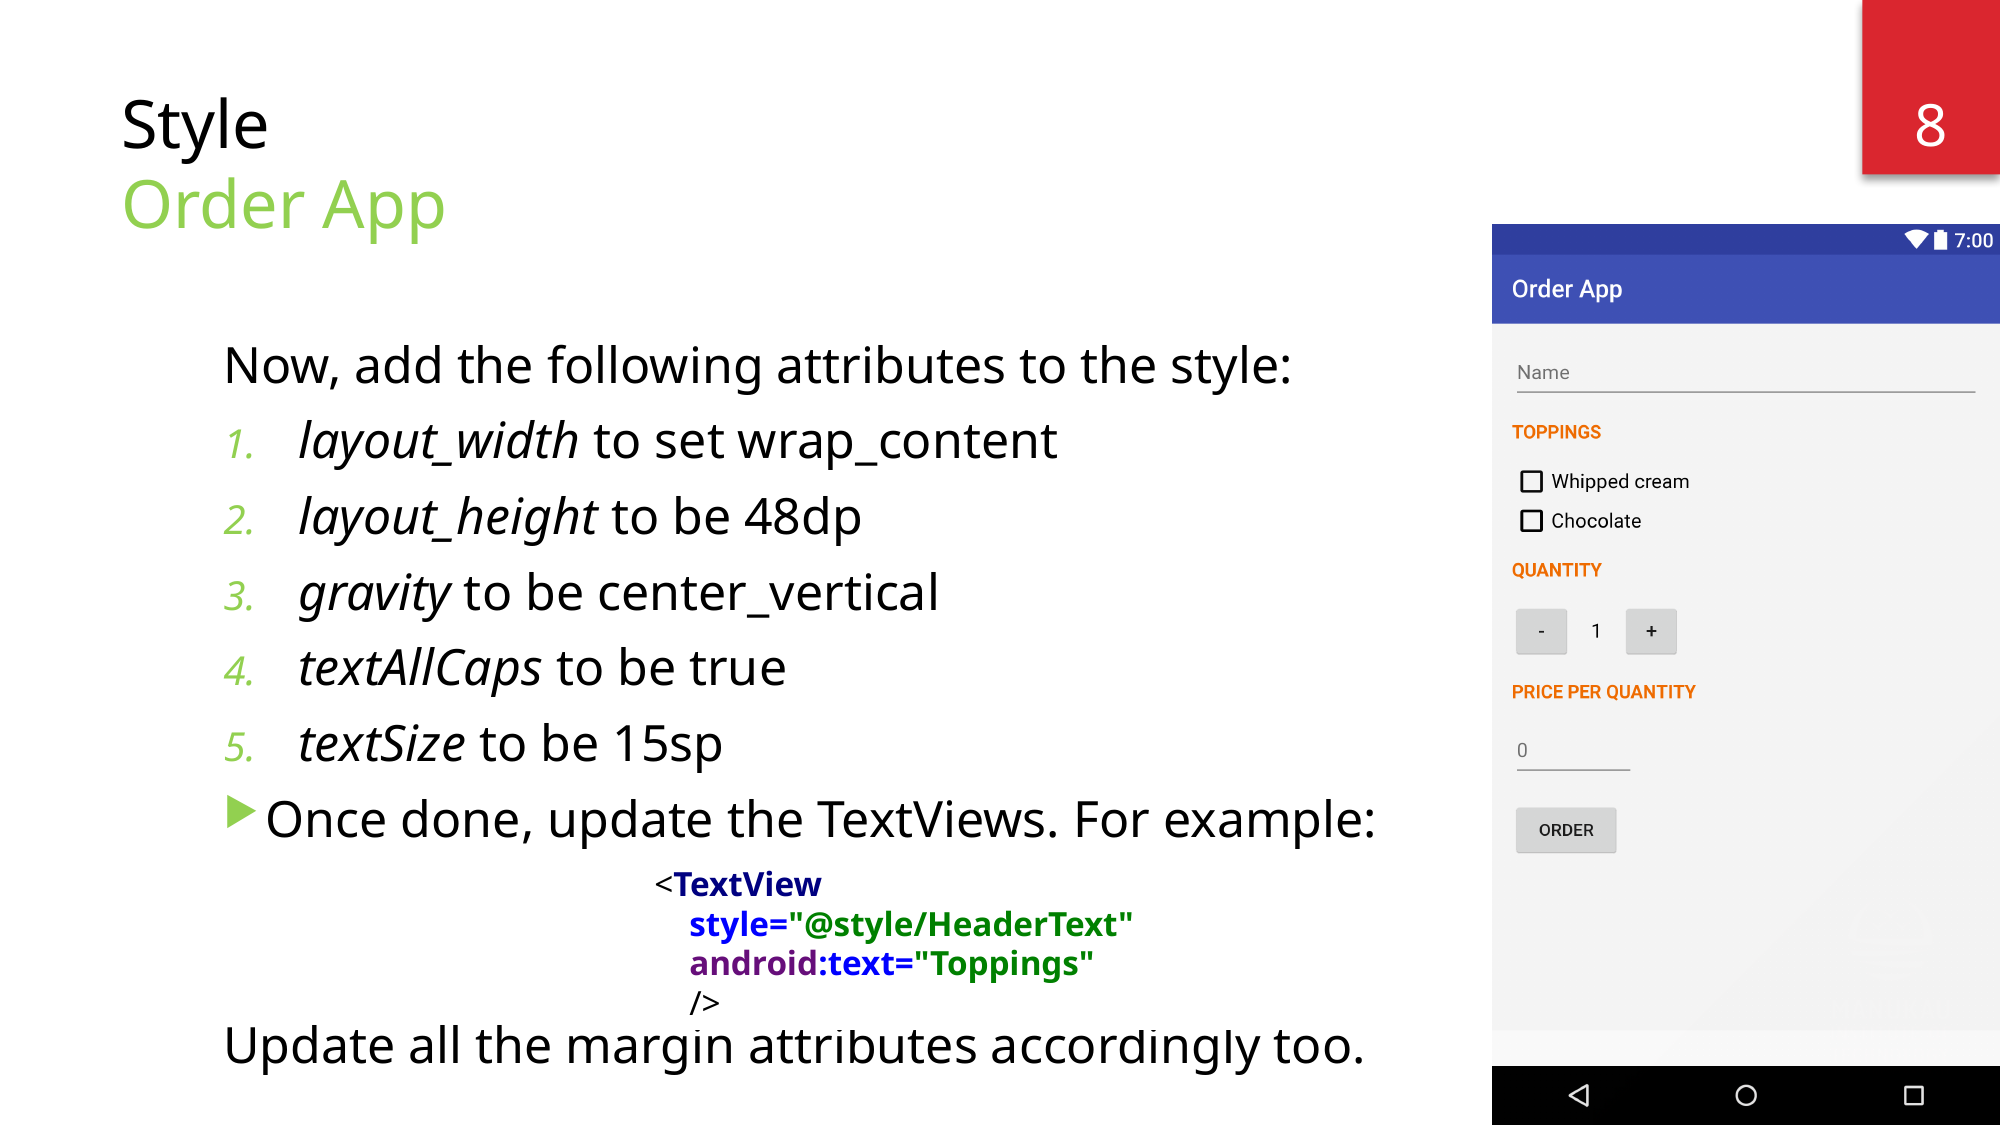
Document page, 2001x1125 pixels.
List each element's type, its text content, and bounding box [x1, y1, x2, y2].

title Style Order App [106, 74, 1649, 304]
text_box 8 [1862, 0, 2000, 175]
text_box <TextView style="@style/HeaderText" android:text="Toppings" /> [639, 855, 1314, 1030]
picture [1492, 223, 2000, 1125]
list Now, add the following attributes to the style: layout_width to set wrap_content layout_height to be 48dp gravity to be center_vertical textAllCaps to be true textSize to be 15sp Once done, update the TextViews. For example: Update all the margin attributes accordingly too. [208, 325, 1486, 1005]
